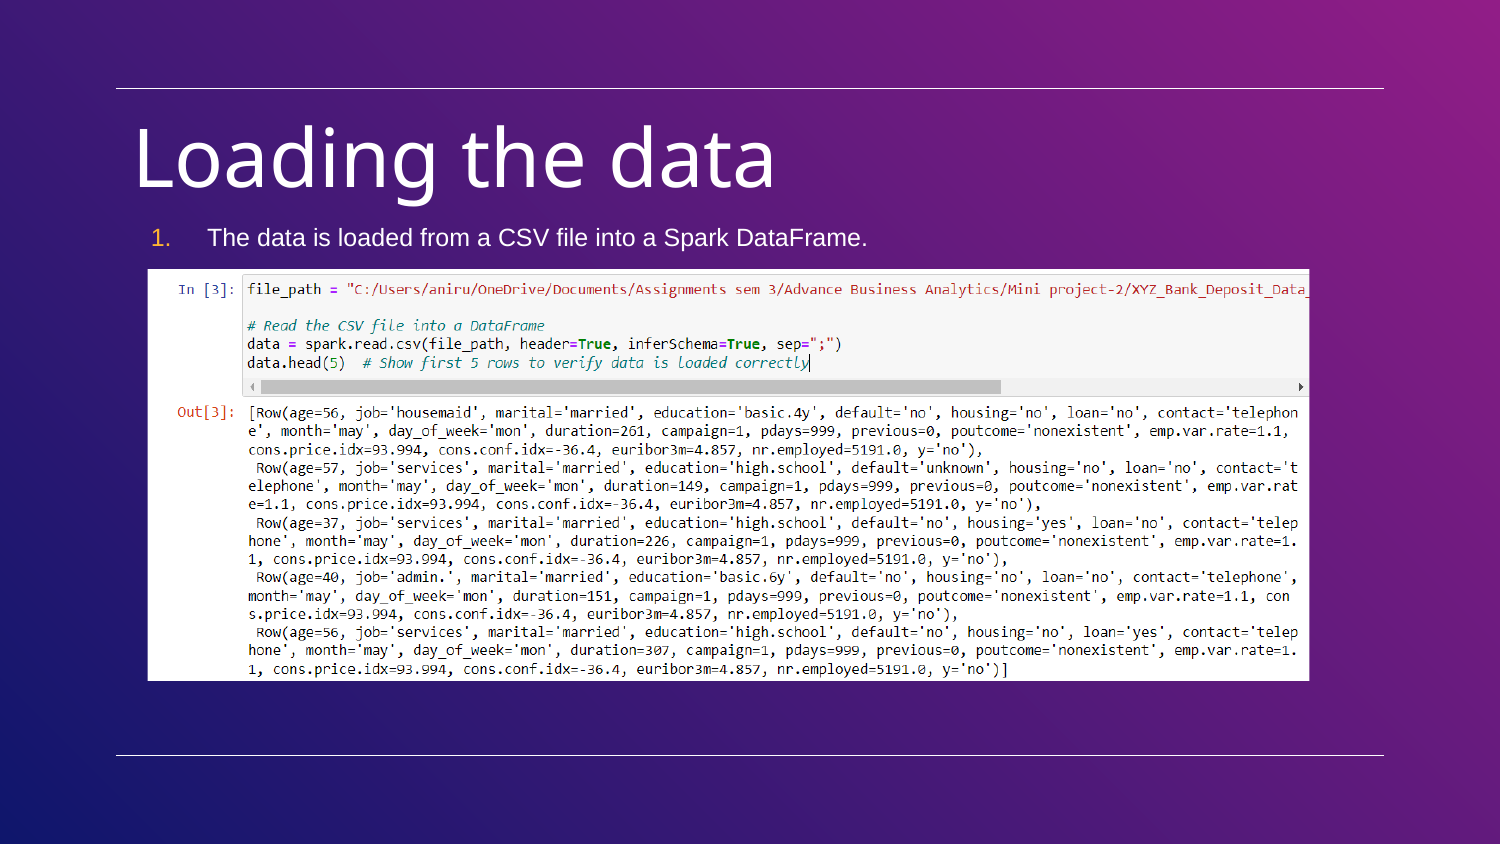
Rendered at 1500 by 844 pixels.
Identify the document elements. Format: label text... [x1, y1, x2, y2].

title Loading the data [117, 90, 1383, 191]
subtitle The data is loaded from a CSV file into a Spark DataFrame. [117, 206, 1383, 756]
picture [147, 269, 1310, 681]
